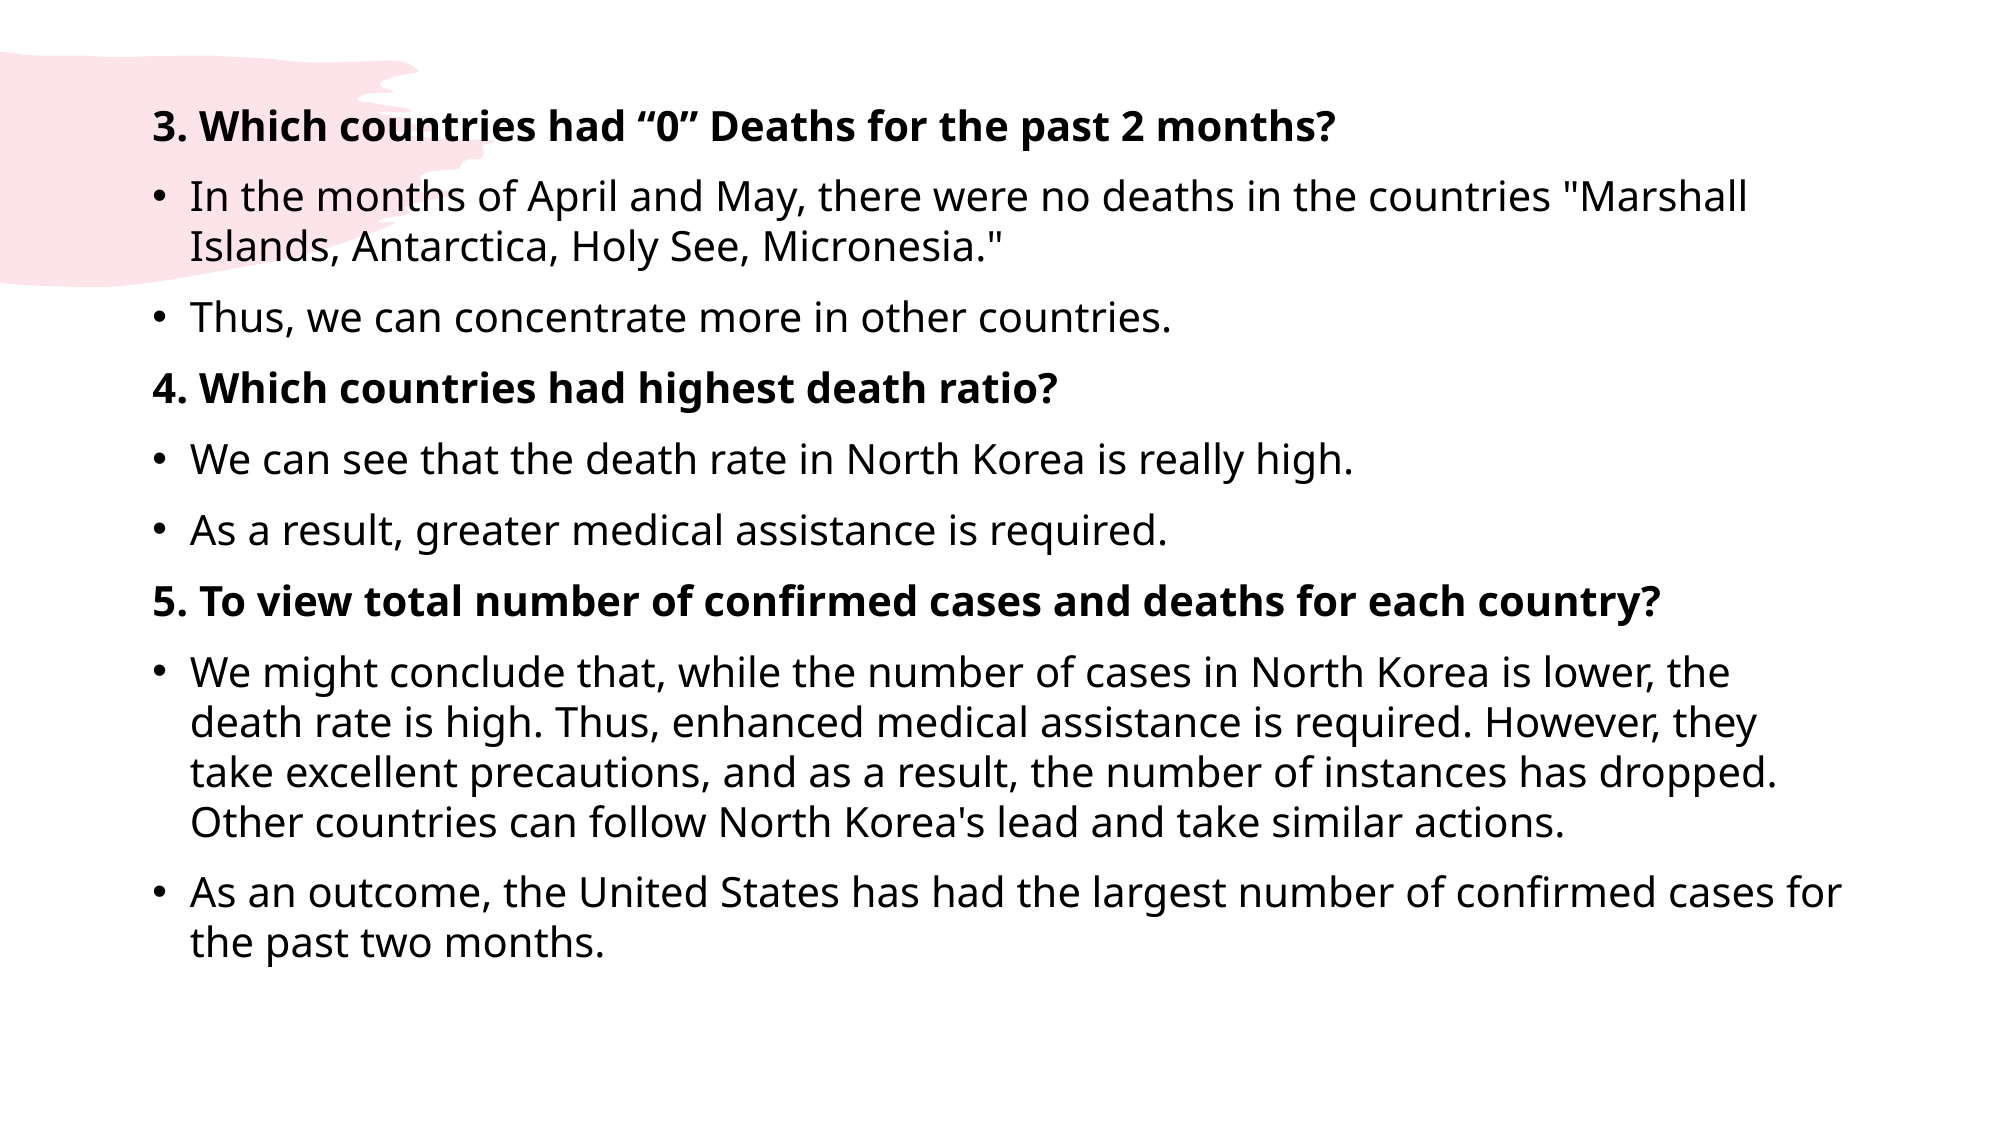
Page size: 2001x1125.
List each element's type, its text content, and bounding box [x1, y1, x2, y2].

list 3. Which countries had “0” Deaths for the past 2 months? In the months of April and May, there were no deaths in the countries "Marshall Islands, Antarctica, Holy See, Micronesia." Thus, we can concentrate more in other countries. 4. Which countries had highest death ratio? We can see that the death rate in North Korea is really high. As a result, greater medical assistance is required. 5. To view total number of confirmed cases and deaths for each country? We might conclude that, while the number of cases in North Korea is lower, the death rate is high. Thus, enhanced medical assistance is required. However, they take excellent precautions, and as a result, the number of instances has dropped. Other countries can follow North Korea's lead and take similar actions. As an outcome, the United States has had the largest number of confirmed cases for the past two months. [137, 91, 1863, 1037]
